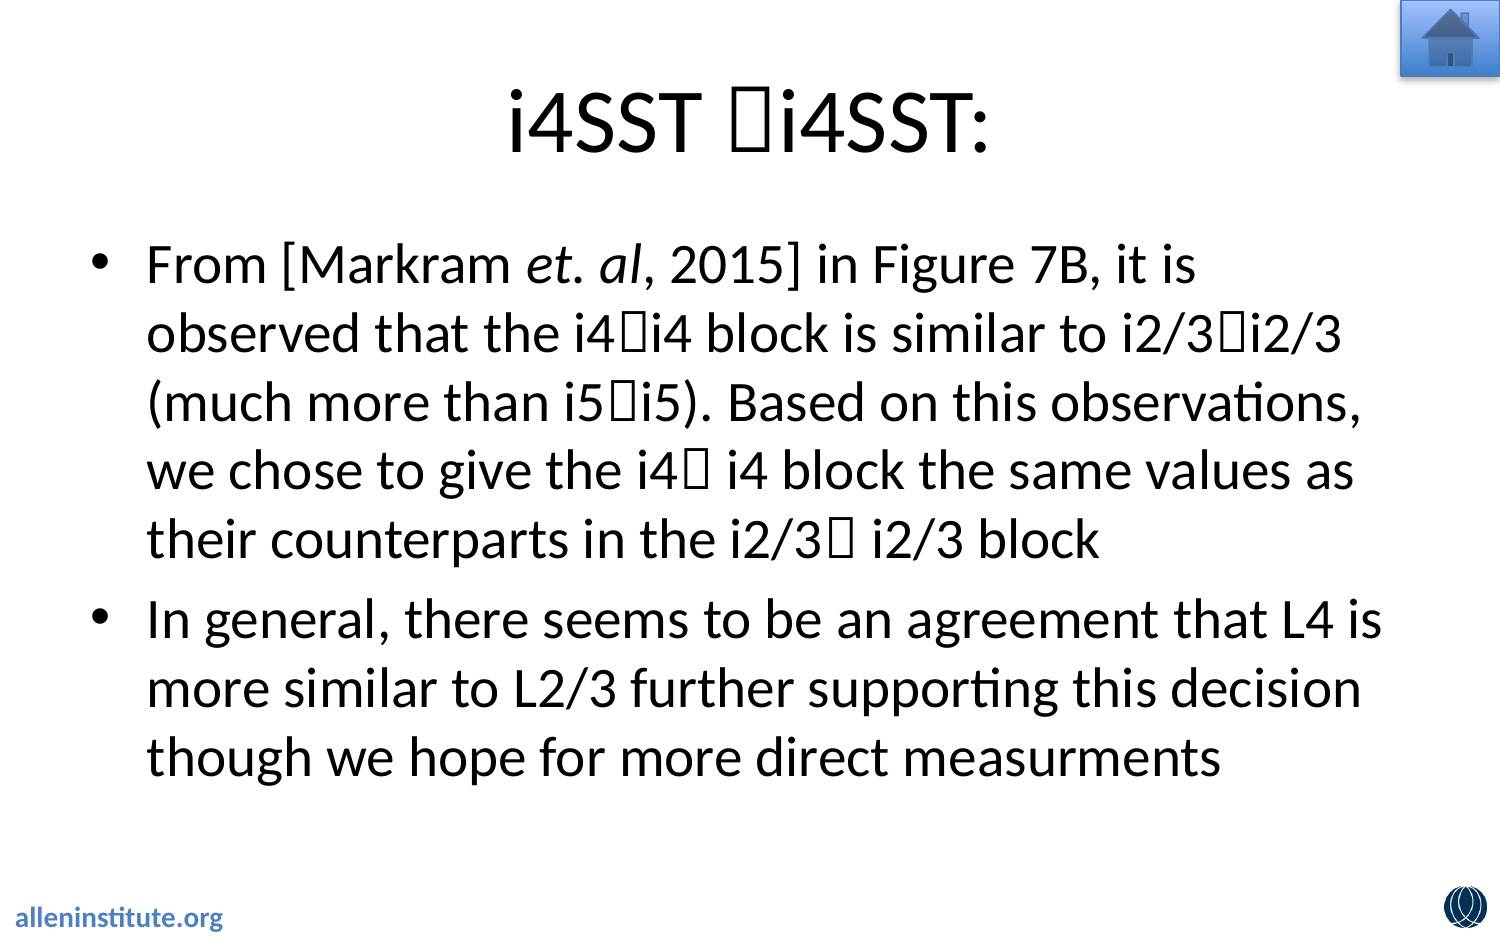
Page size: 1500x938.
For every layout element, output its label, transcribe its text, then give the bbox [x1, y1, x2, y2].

title i4SST i4SST: [75, 37, 1425, 194]
list From [Markram et. al, 2015] in Figure 7B, it is observed that the i4i4 block is similar to i2/3i2/3 (much more than i5i5). Based on this observations, we chose to give the i4 i4 block the same values as their counterparts in the i2/3 i2/3 block In general, there seems to be an agreement that L4 is more similar to L2/3 further supporting this decision though we hope for more direct measurments [75, 218, 1425, 838]
picture [1444, 886, 1487, 928]
